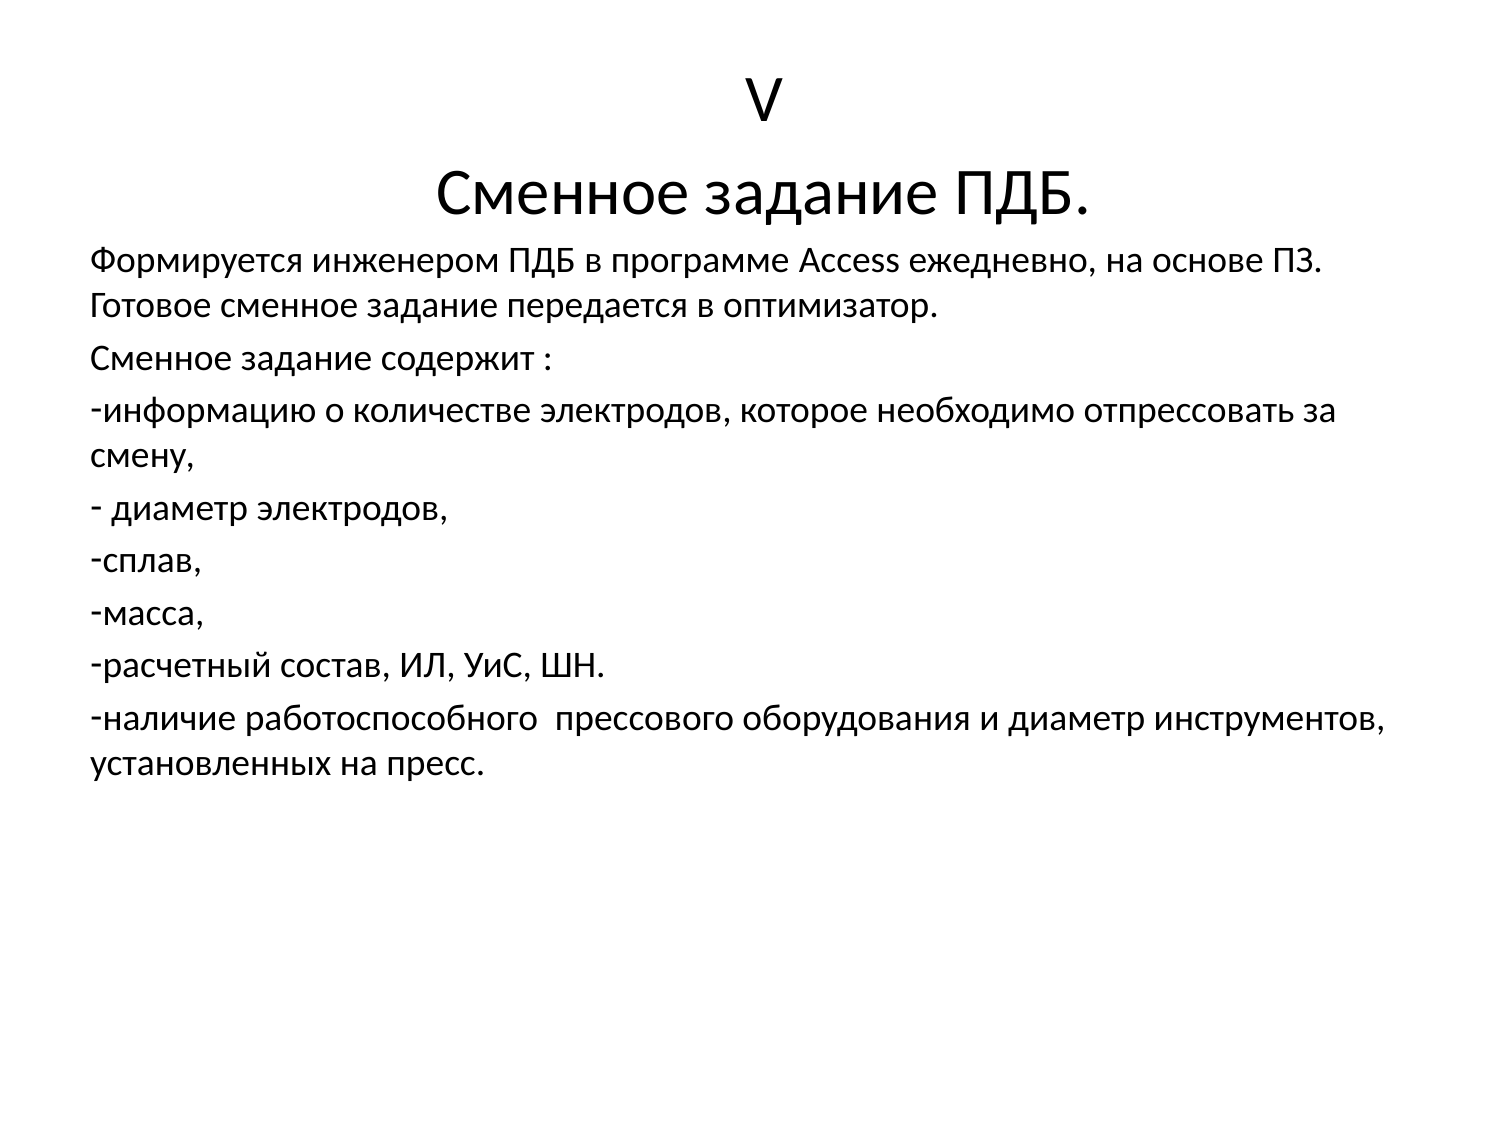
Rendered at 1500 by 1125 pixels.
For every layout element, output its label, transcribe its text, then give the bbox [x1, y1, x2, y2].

list V Сменное задание ПДБ. Формируется инженером ПДБ в программе Access ежедневно, на основе ПЗ. Готовое сменное задание передается в оптимизатор. Сменное задание содержит : информацию о количестве электродов, которое необходимо отпрессовать за смену, диаметр электродов, сплав, масса, расчетный состав, ИЛ, УиС, ШН. наличие работоспособного прессового оборудования и диаметр инструментов, установленных на пресс. [75, 46, 1454, 1005]
